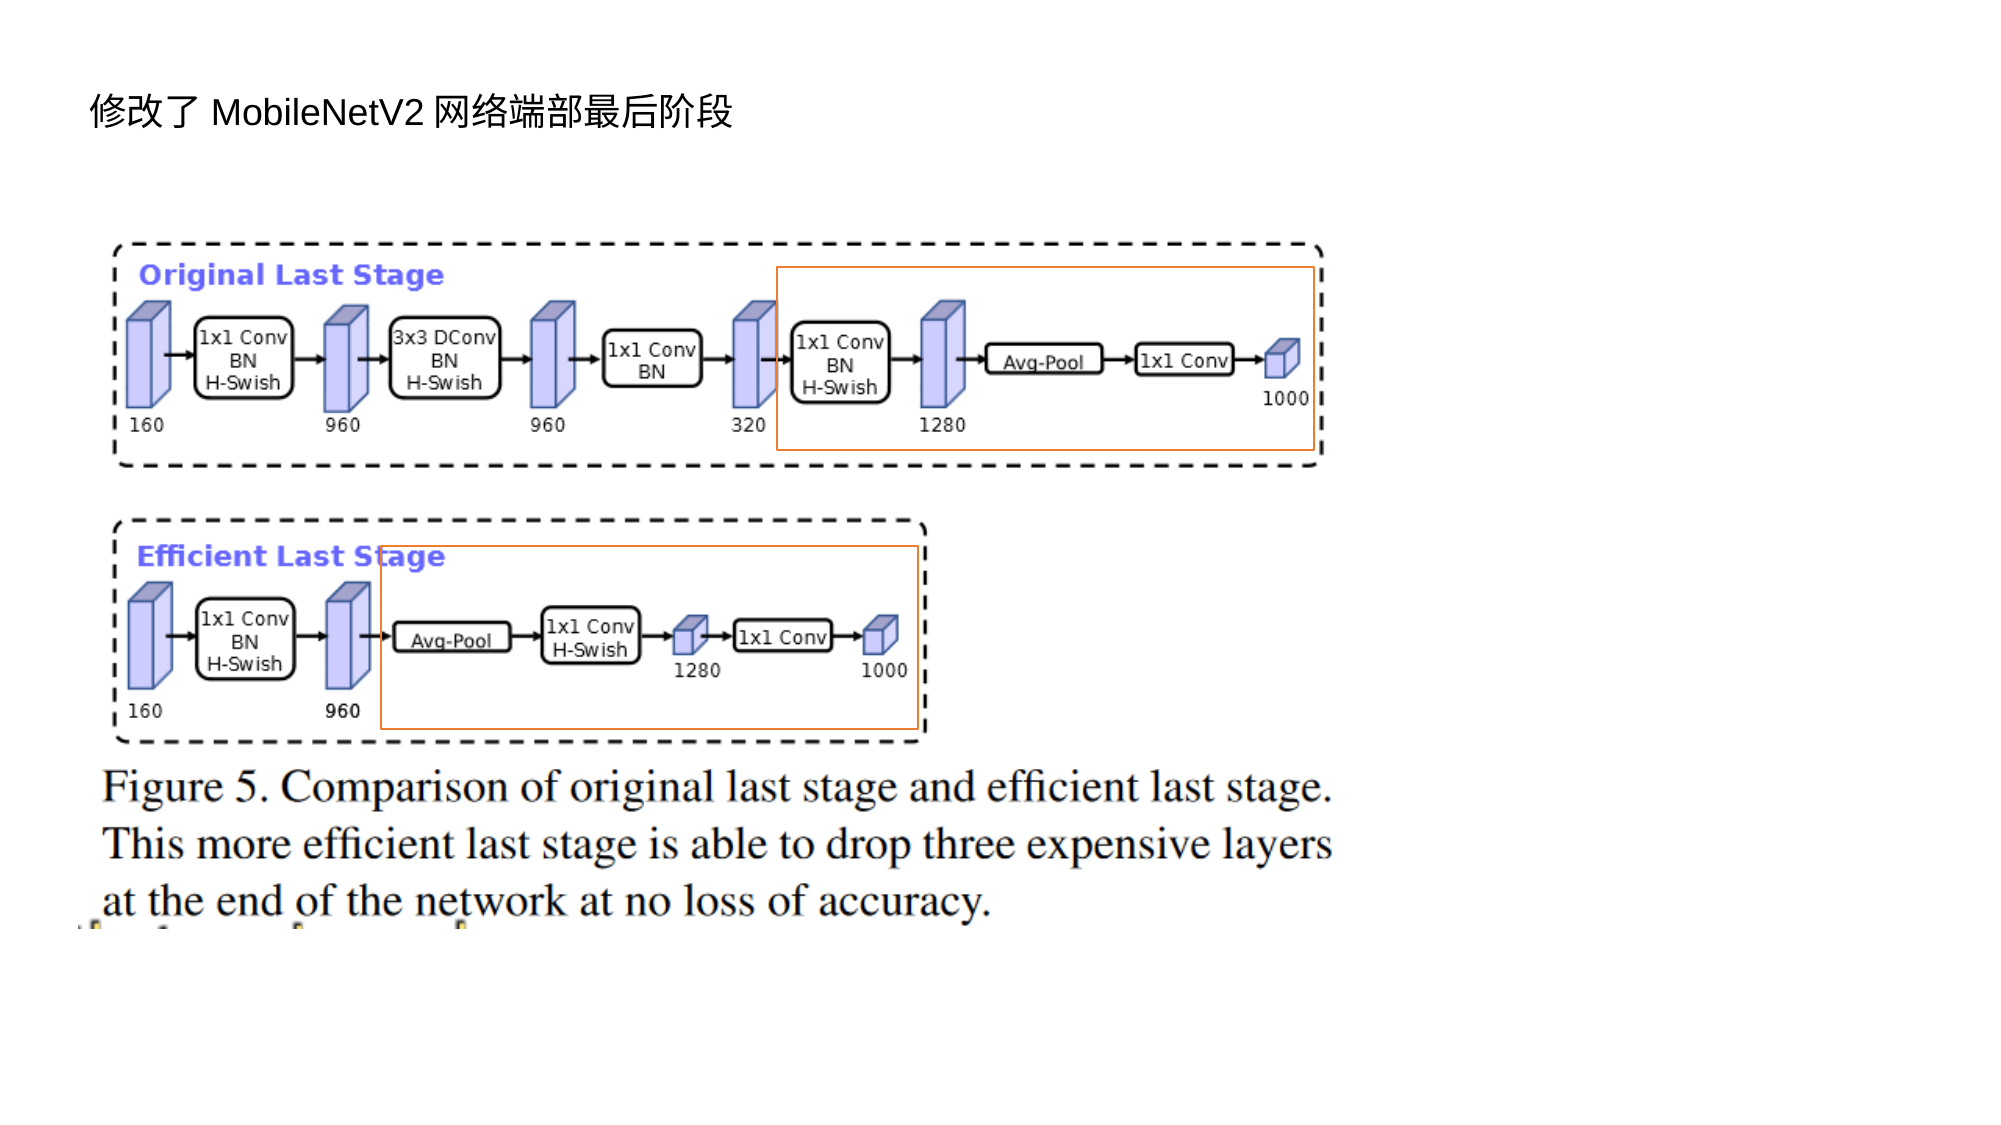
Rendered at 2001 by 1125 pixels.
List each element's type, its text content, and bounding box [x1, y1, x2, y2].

text_box 修改了MobileNetV2网络端部最后阶段 [74, 80, 758, 141]
picture [78, 196, 1393, 929]
